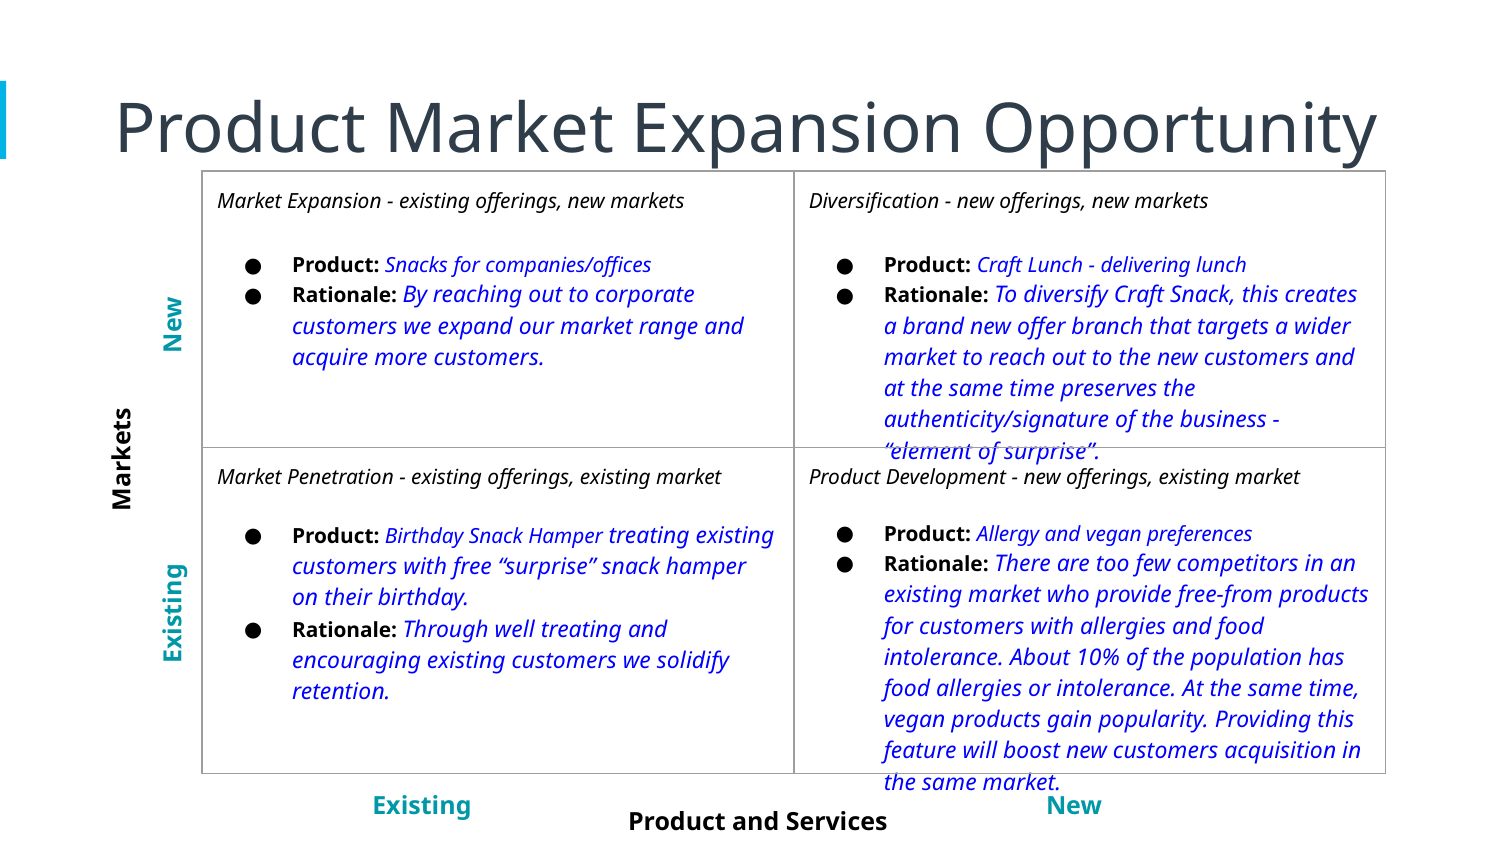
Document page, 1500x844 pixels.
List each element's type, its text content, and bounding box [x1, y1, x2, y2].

text_box Product and Services [613, 790, 922, 844]
text_box Markets [90, 355, 151, 527]
table_header Market Expansion - existing offerings, new markets Product: Snacks for companies/offices Rationale: By reaching out to corporate customers we expand our market range and acquire more customers. [203, 172, 793, 447]
title Product Market Expansion Opportunity [99, 77, 1401, 172]
text_box Existing [141, 534, 202, 679]
table_header Diversification - new offerings, new markets Product: Craft Lunch - delivering lunch Rationale: To diversify Craft Snack, this creates a brand new offer branch that targets a wider market to reach out to the new customers and at the same time preserves the authenticity/signature of the business - “element of surprise”. [795, 172, 1385, 447]
table_cell Product Development - new offerings, existing market Product: Allergy and vegan preferences Rationale: There are too few competitors in an existing market who provide free-from products for customers with allergies and food intolerance. About 10% of the population has food allergies or intolerance. At the same time, vegan products gain popularity. Providing this feature will boost new customers acquisition in the same market. [795, 448, 1385, 773]
text_box New [1030, 774, 1123, 835]
text_box Existing [357, 774, 504, 835]
table_cell Market Penetration - existing offerings, existing market Product: Birthday Snack Hamper treating existing customers with free “surprise” snack hamper on their birthday. Rationale: Through well treating and encouraging existing customers we solidify retention. [203, 448, 793, 773]
text_box New [141, 276, 202, 369]
